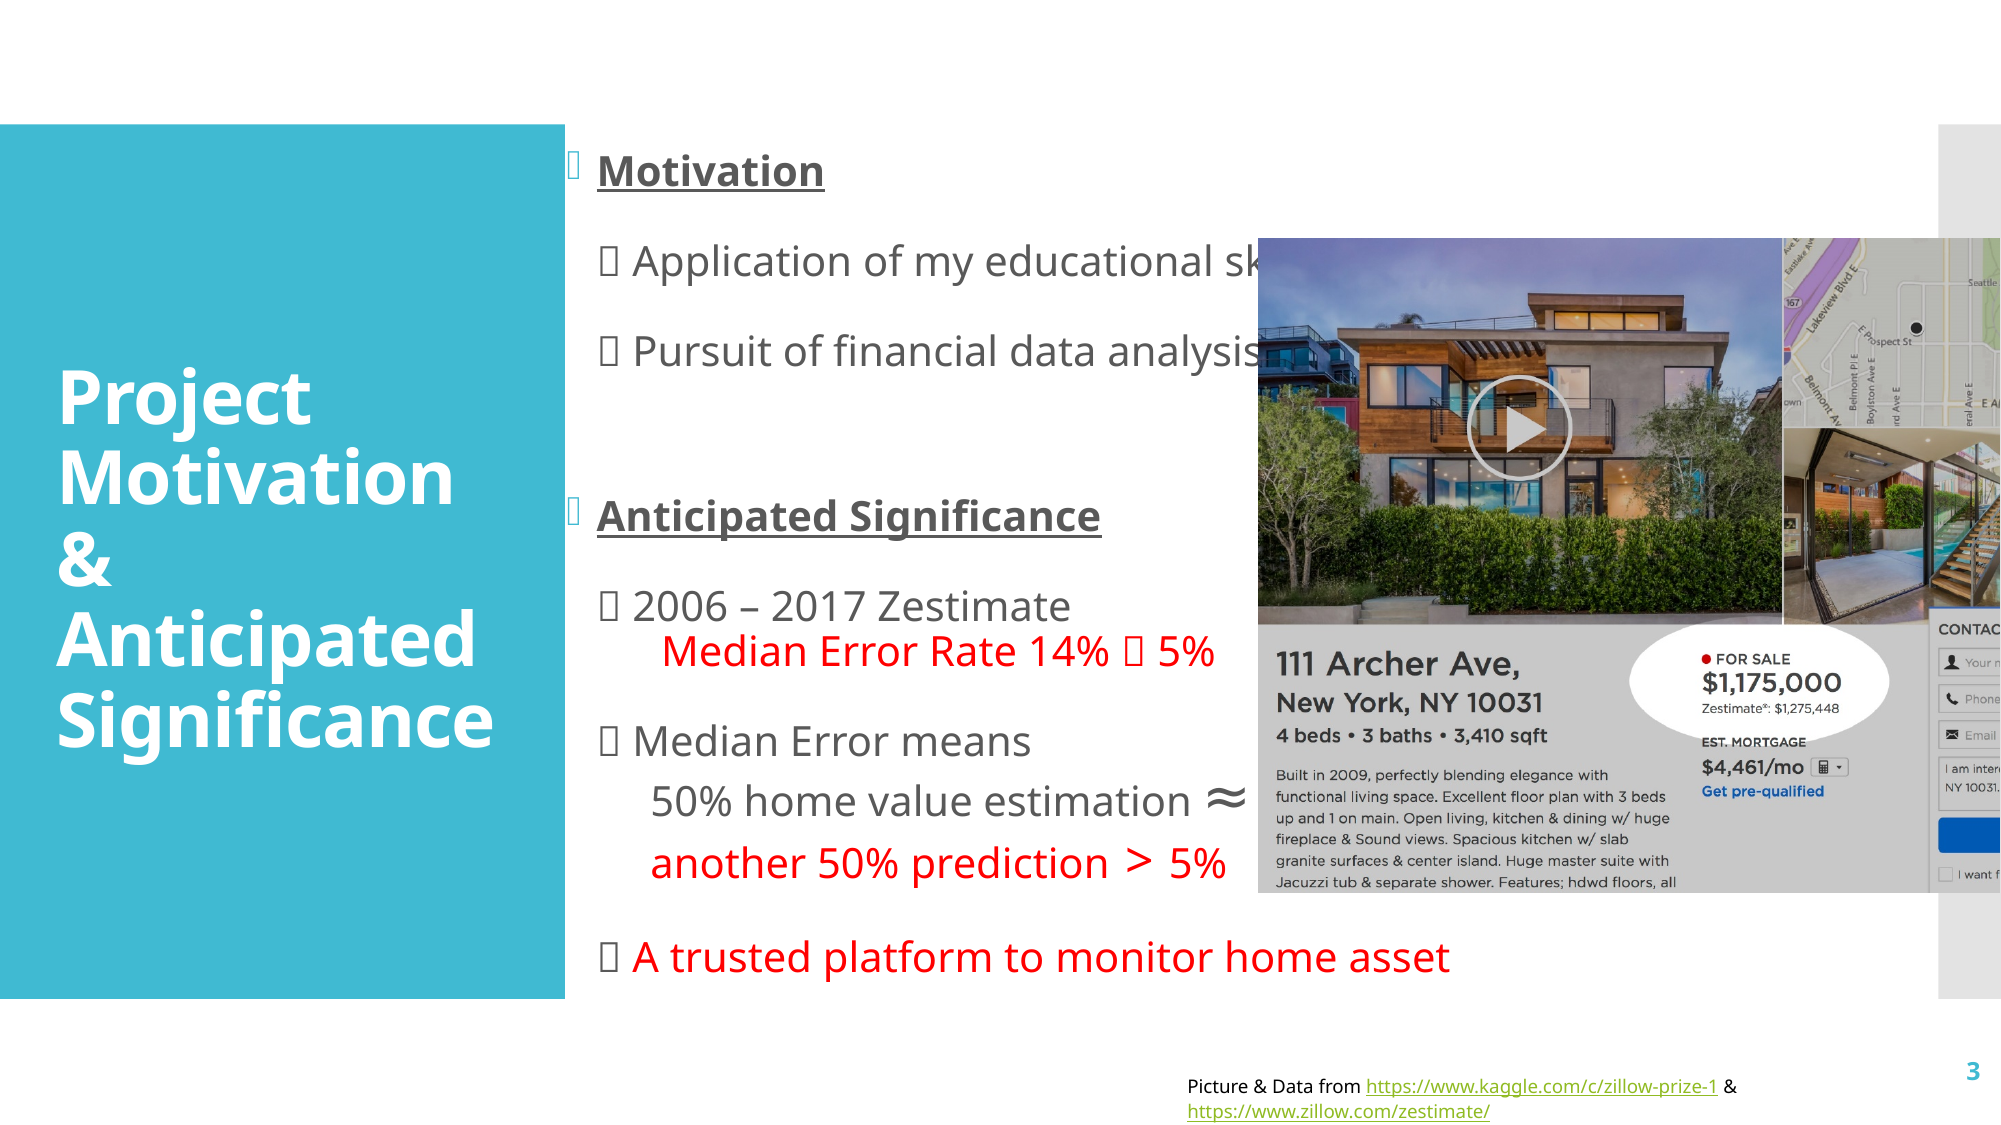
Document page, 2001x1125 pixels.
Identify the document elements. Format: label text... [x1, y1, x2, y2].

slide_number 3 [1744, 1042, 1996, 1103]
title Project Motivation & Anticipated Significance [41, 184, 525, 940]
text_box Picture & Data from https://www.kaggle.com/c/zillow-prize-1 & https://www.zillow.com/zestimate/ [1172, 1067, 1972, 1125]
list Motivation  Application of my educational skills  Pursuit of financial data analysis Anticipated Significance  2006 – 2017 Zestimate Median Error Rate 14%  5%  Median Error means 50% home value estimation ≈ 5% another 50% prediction > 5%  A trusted platform to monitor home asset [551, 122, 1849, 1010]
picture [1258, 238, 2000, 894]
